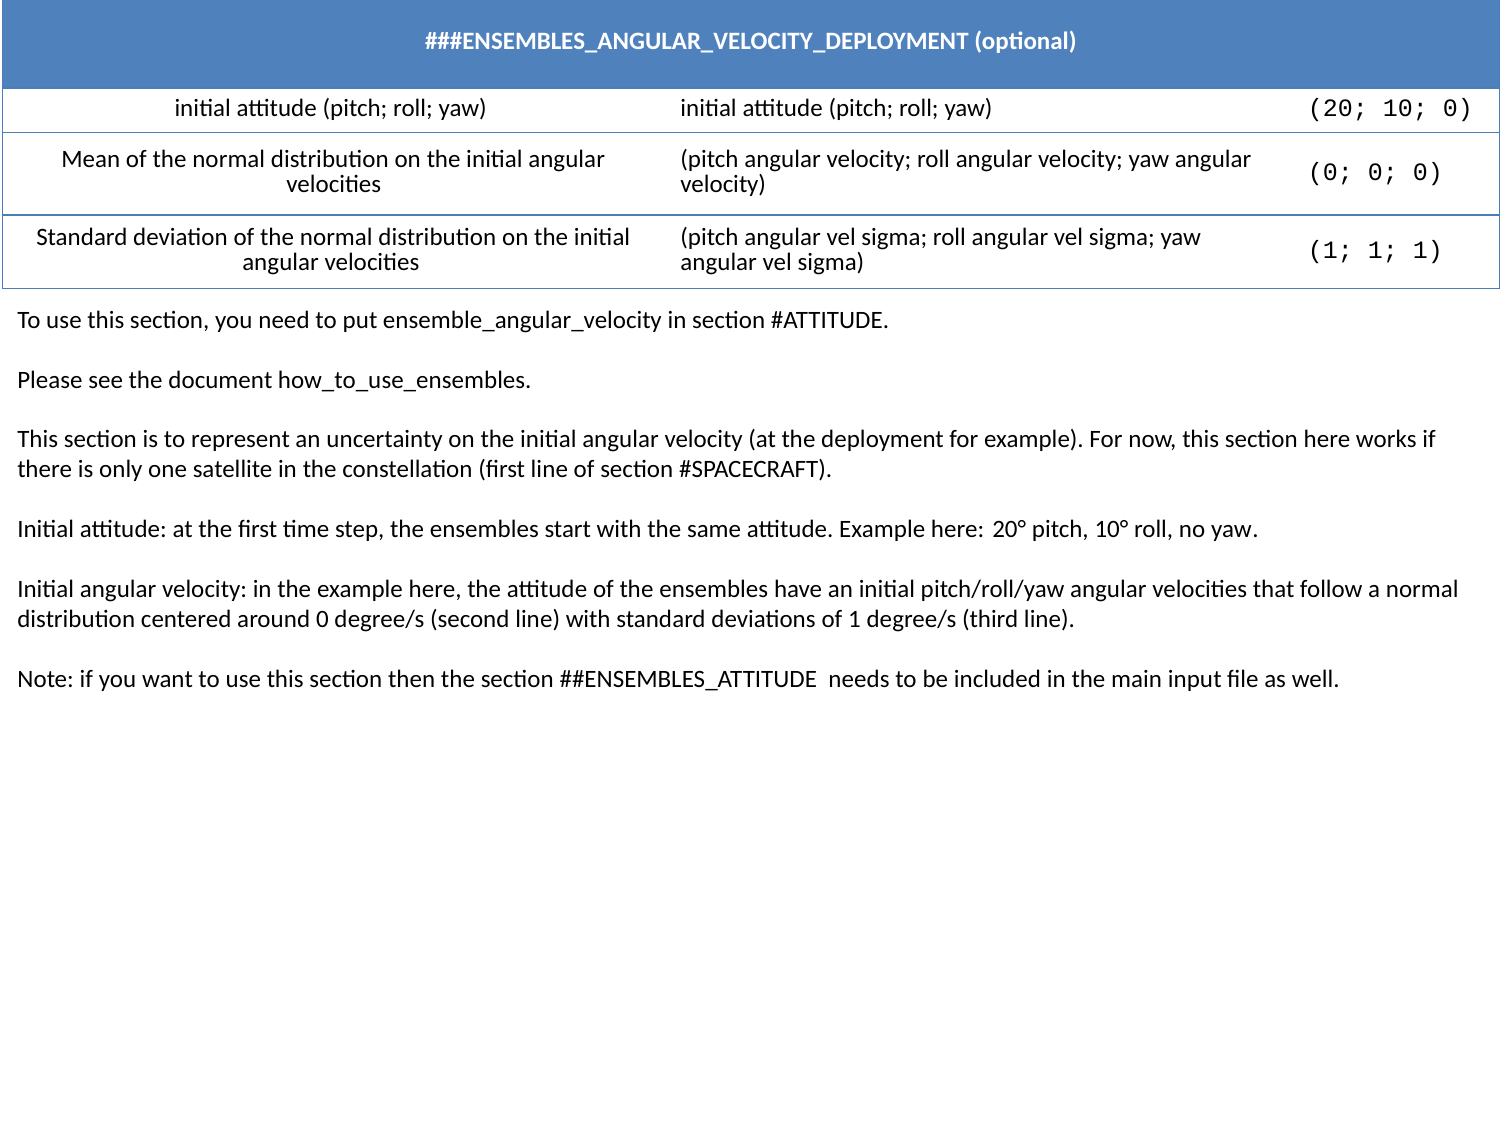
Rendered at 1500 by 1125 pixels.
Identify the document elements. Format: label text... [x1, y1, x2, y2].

table_cell (20; 10; 0) [1293, 89, 1499, 132]
table_cell (1; 1; 1) [1293, 216, 1499, 288]
table_cell (pitch angular vel sigma; roll angular vel sigma; yaw angular vel sigma) [665, 216, 1293, 288]
text_box To use this section, you need to put ensemble_angular_velocity in section #ATTITUDE. Please see the document how_to_use_ensembles. This section is to represent an uncertainty on the initial angular velocity (at the deployment for example). For now, this section here works if there is only one satellite in the constellation (first line of section #SPACECRAFT). Initial attitude: at the first time step, the ensembles start with the same attitude. Example here: 20° pitch, 10° roll, no yaw. Initial angular velocity: in the example here, the attitude of the ensembles have an initial pitch/roll/yaw angular velocities that follow a normal distribution centered around 0 degree/s (second line) with standard deviations of 1 degree/s (third line). Note: if you want to use this section then the section ##ENSEMBLES_ATTITUDE needs to be included in the main input file as well. [2, 295, 1500, 730]
table_cell initial attitude (pitch; roll; yaw) [3, 89, 665, 132]
table_cell (pitch angular velocity; roll angular velocity; yaw angular velocity) [665, 133, 1293, 214]
table_cell Mean of the normal distribution on the initial angular velocities [3, 133, 665, 214]
table_header ###ENSEMBLES_ANGULAR_VELOCITY_DEPLOYMENT (optional) [3, 0, 1499, 87]
table_cell initial attitude (pitch; roll; yaw) [665, 89, 1293, 132]
table_cell Standard deviation of the normal distribution on the initial angular velocities [3, 216, 665, 288]
table_cell (0; 0; 0) [1293, 133, 1499, 214]
